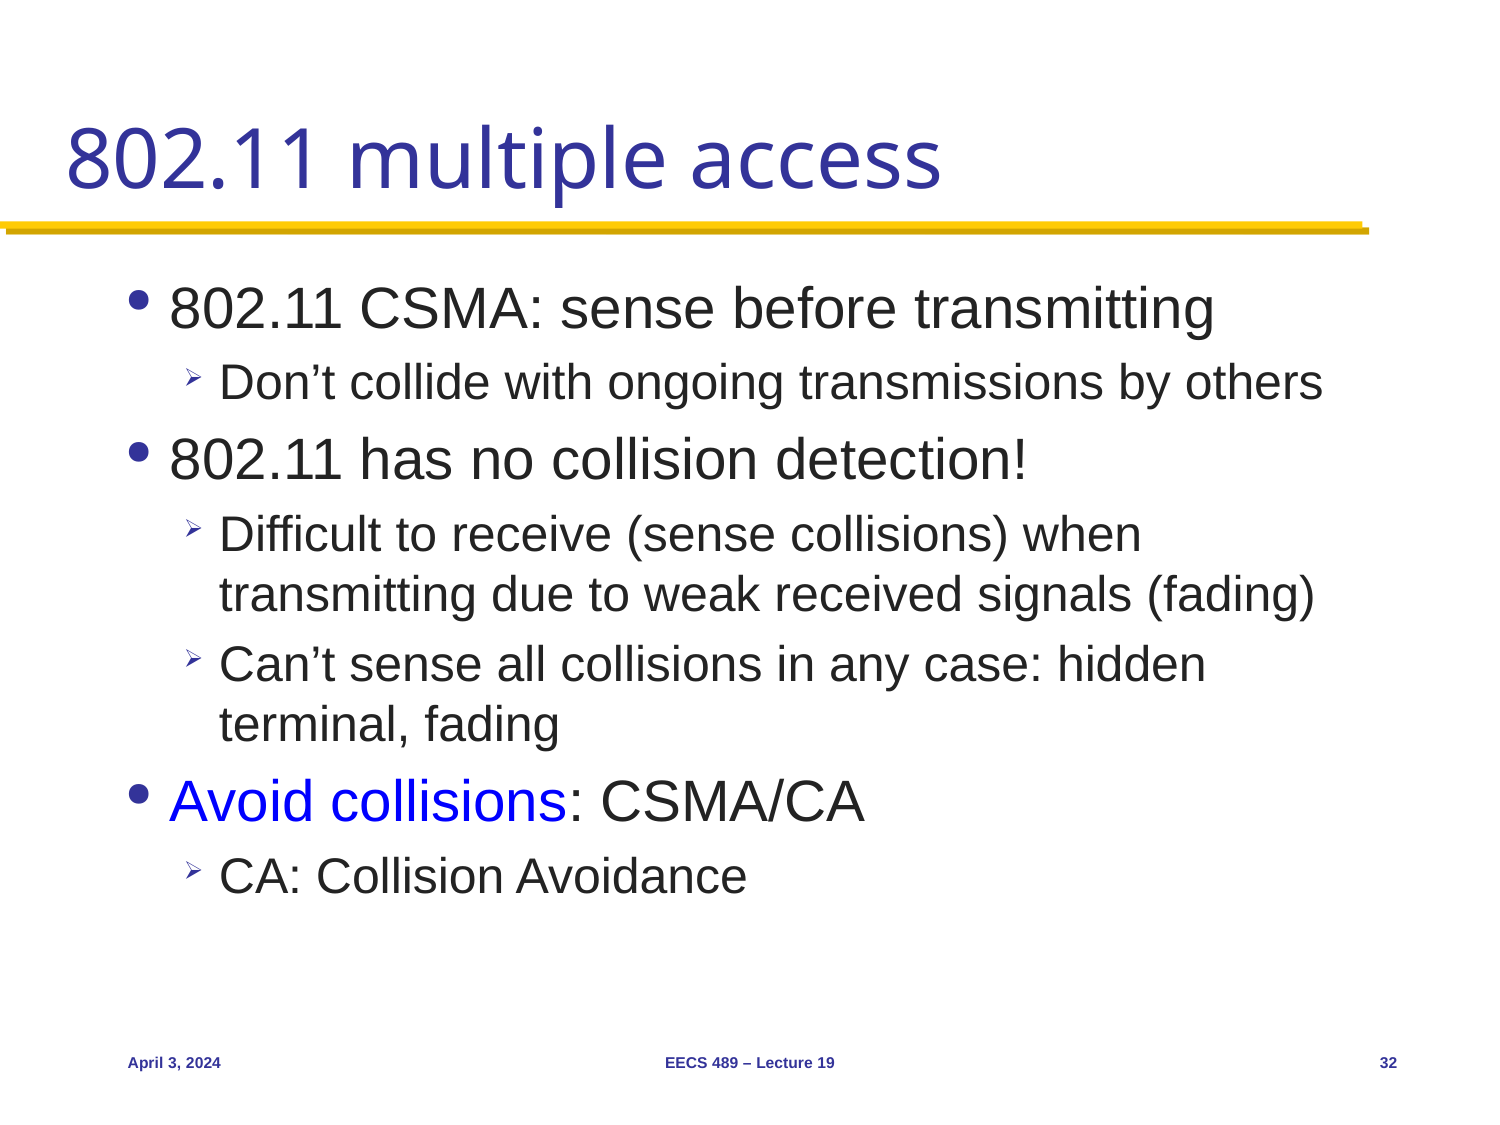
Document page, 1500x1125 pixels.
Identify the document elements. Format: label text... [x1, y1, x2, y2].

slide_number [112, 1024, 426, 1101]
slide_number 32 [1312, 1024, 1413, 1101]
title 802.11 multiple access [49, 24, 1451, 213]
list 802.11 CSMA: sense before transmitting Don’t collide with ongoing transmissions by others 802.11 has no collision detection! Difficult to receive (sense collisions) when transmitting due to weak received signals (fading) Can’t sense all collisions in any case: hidden terminal, fading Avoid collisions: CSMA/CA CA: Collision Avoidance [112, 262, 1413, 988]
footer EECS 489 – Lecture 19 [512, 1024, 988, 1101]
